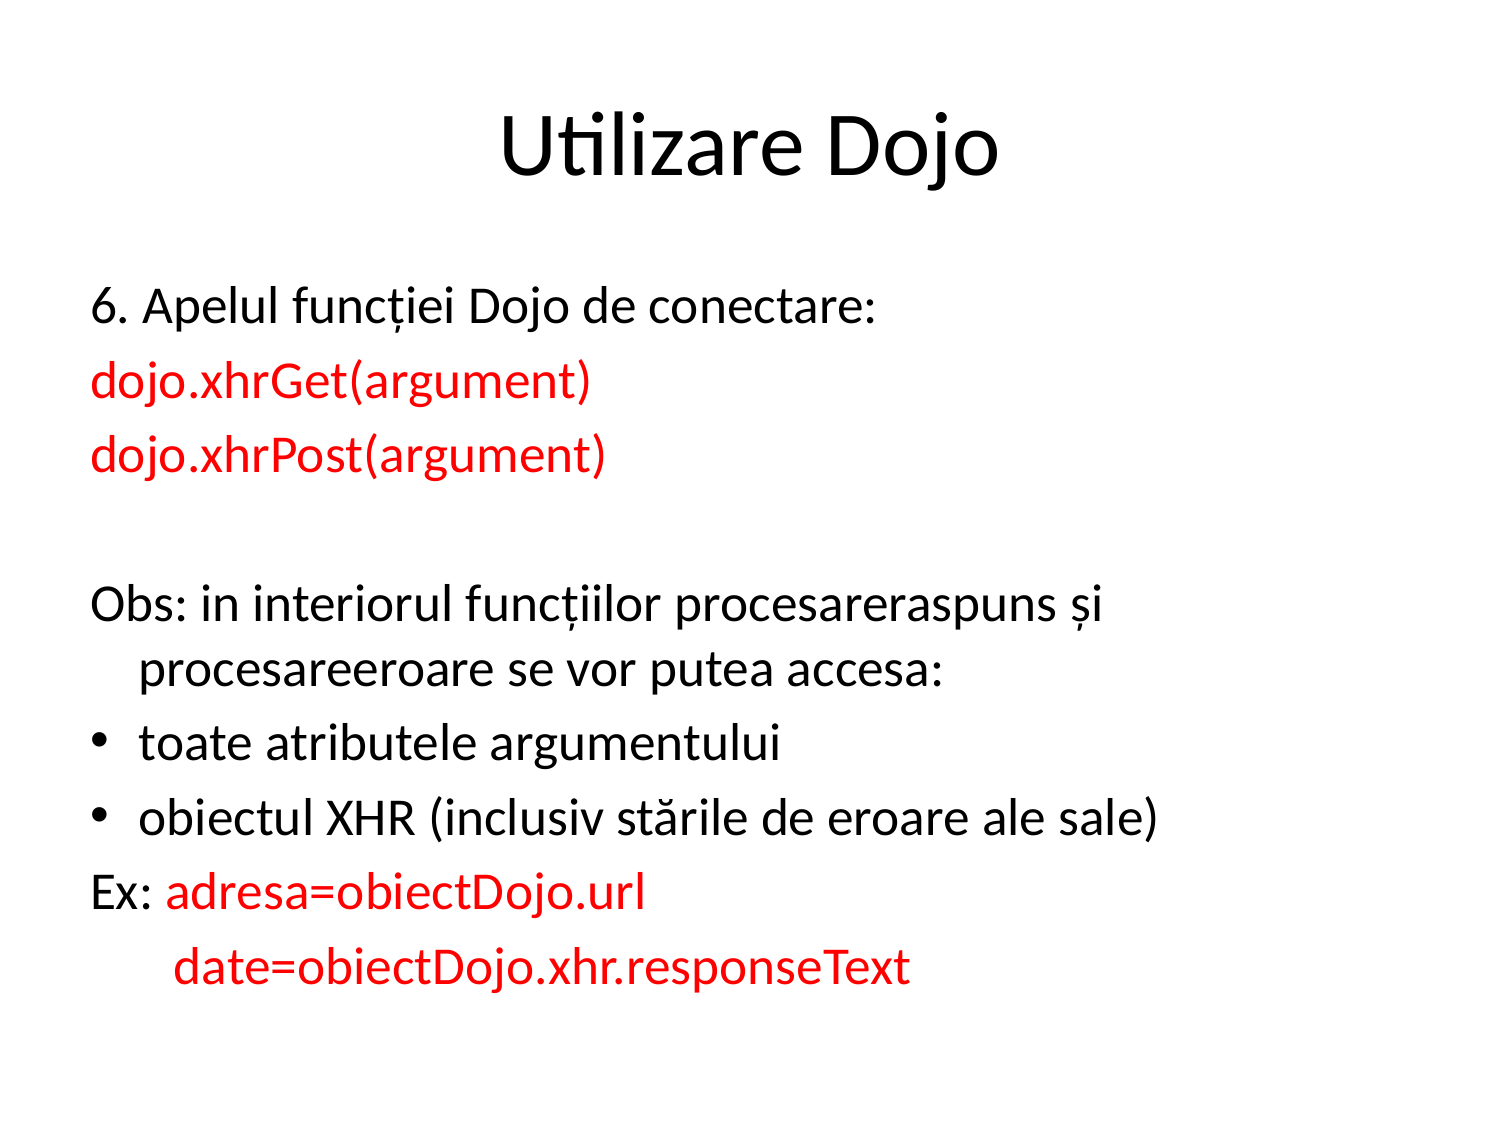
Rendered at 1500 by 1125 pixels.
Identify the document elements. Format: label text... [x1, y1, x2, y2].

list 6. Apelul funcției Dojo de conectare: dojo.xhrGet(argument) dojo.xhrPost(argument) Obs: in interiorul funcțiilor procesareraspuns și procesareeroare se vor putea accesa: toate atributele argumentului obiectul XHR (inclusiv stările de eroare ale sale) Ex: adresa=obiectDojo.url date=obiectDojo.xhr.responseText [75, 262, 1425, 1005]
title Utilizare Dojo [75, 45, 1425, 233]
